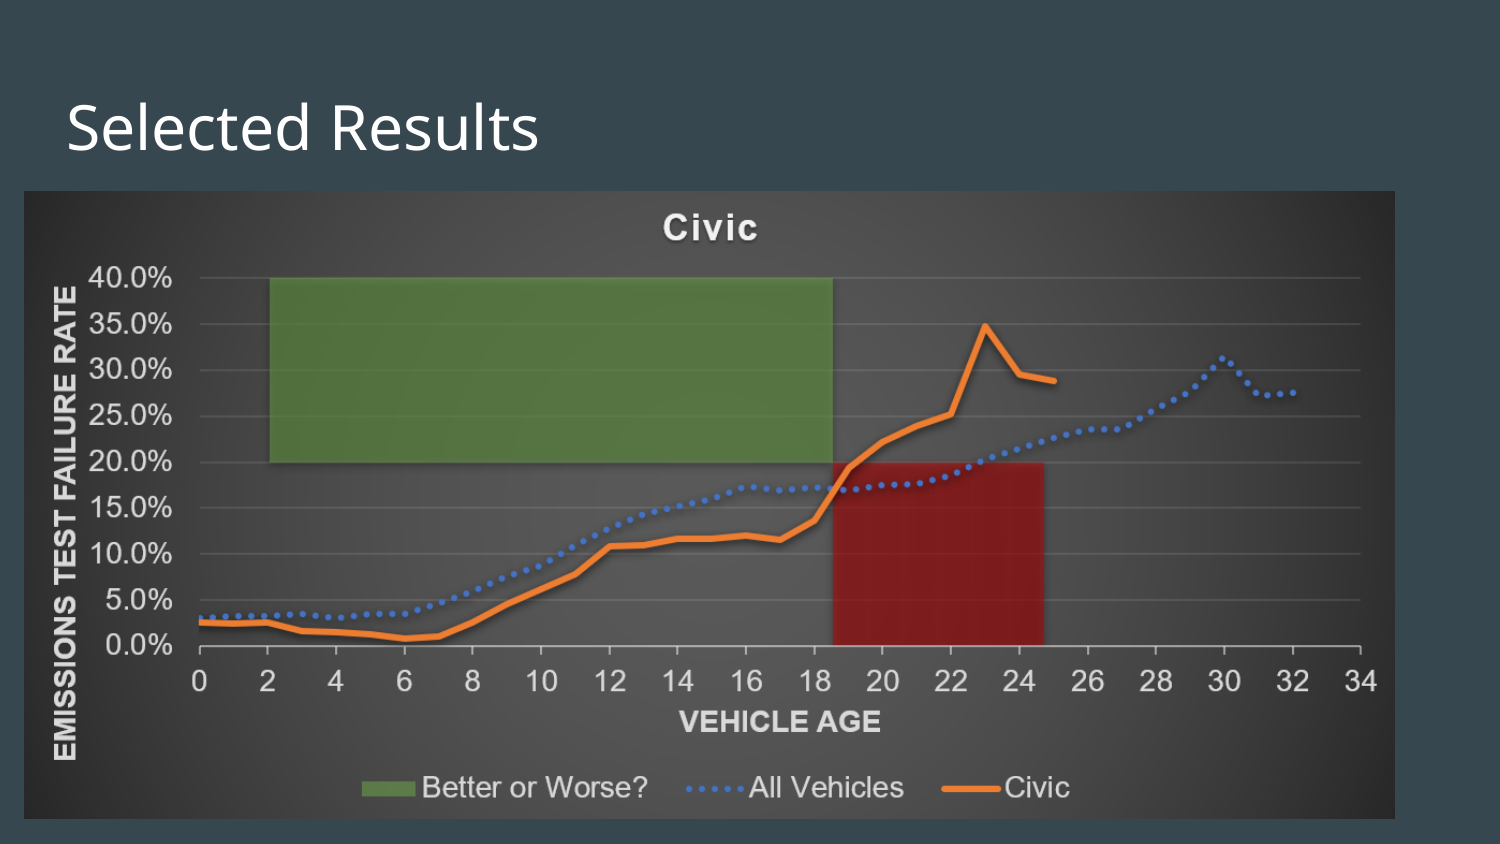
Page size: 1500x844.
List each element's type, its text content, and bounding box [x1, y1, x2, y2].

picture [24, 191, 1395, 819]
title Selected Results [51, 72, 1449, 167]
